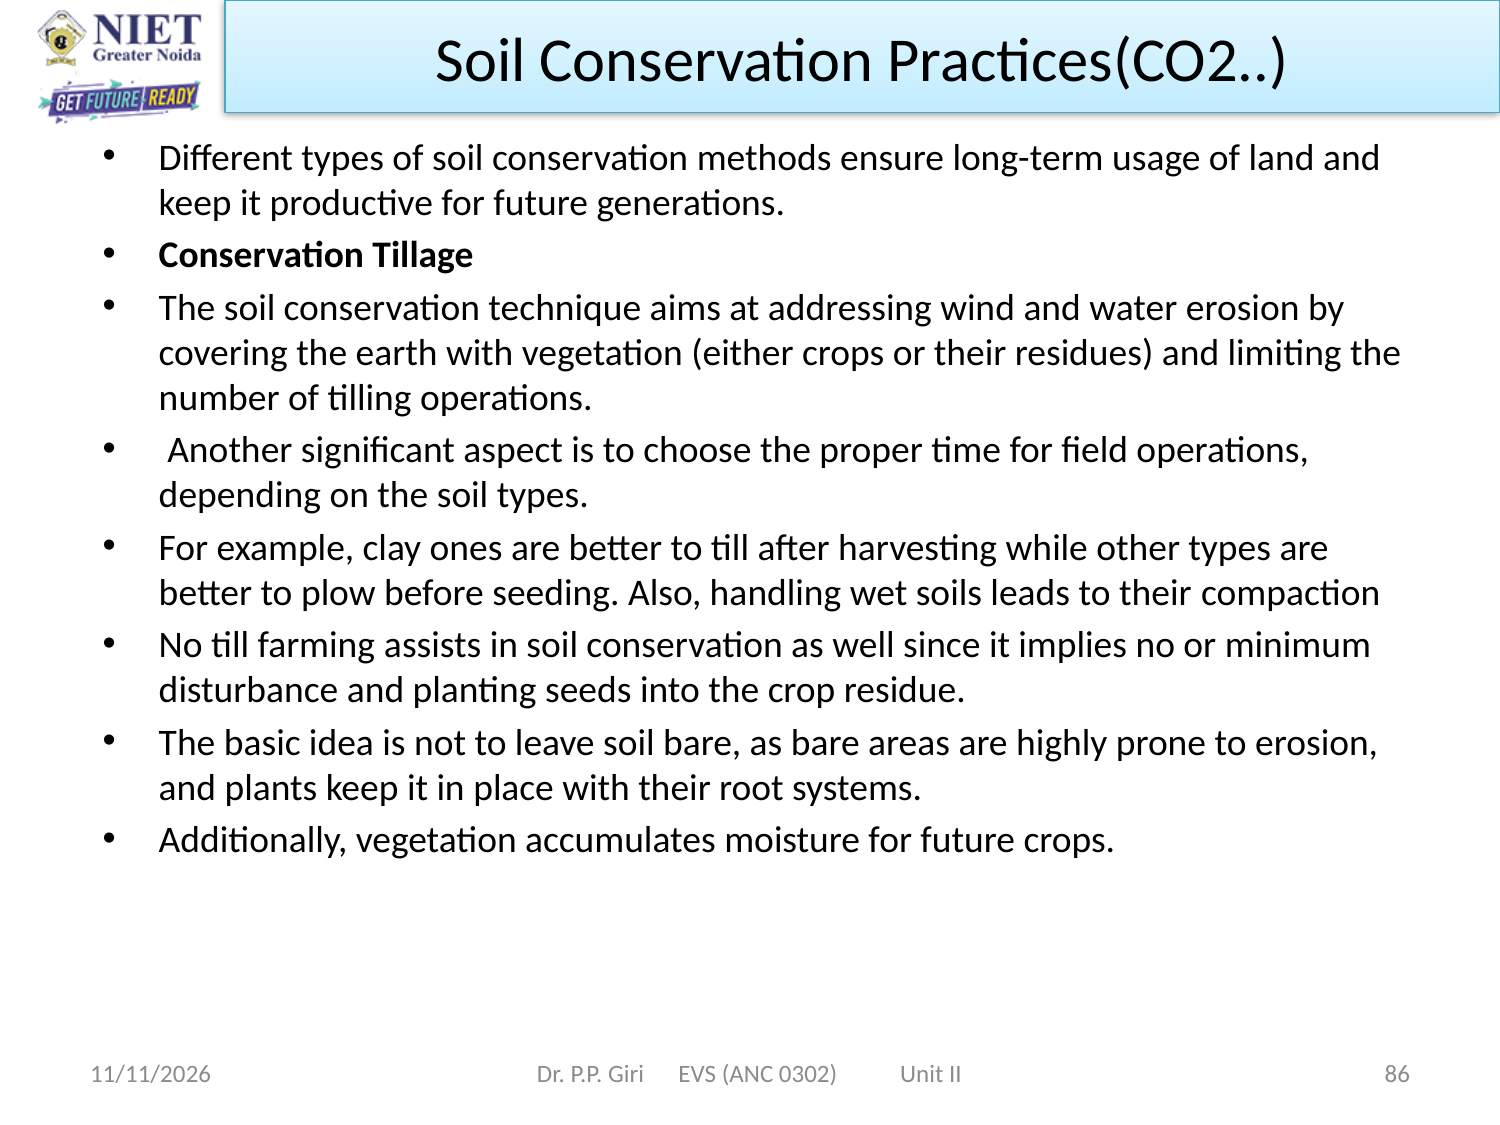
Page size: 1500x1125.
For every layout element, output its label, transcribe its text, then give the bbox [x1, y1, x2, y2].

list Different types of soil conservation methods ensure long-term usage of land and keep it productive for future generations. Conservation Tillage The soil conservation technique aims at addressing wind and water erosion by covering the earth with vegetation (either crops or their residues) and limiting the number of tilling operations. Another significant aspect is to choose the proper time for field operations, depending on the soil types. For example, clay ones are better to till after harvesting while other types are better to plow before seeding. Also, handling wet soils leads to their compaction No till farming assists in soil conservation as well since it implies no or minimum disturbance and planting seeds into the crop residue. The basic idea is not to leave soil bare, as bare areas are highly prone to erosion, and plants keep it in place with their root systems. Additionally, vegetation accumulates moisture for future crops. [87, 125, 1438, 930]
slide_number 86 [1074, 1042, 1425, 1103]
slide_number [75, 1042, 425, 1103]
footer Dr. P.P. Giri EVS (ANC 0302) Unit II [512, 1042, 988, 1103]
picture [0, 0, 238, 135]
text_box Soil Conservation Practices(CO2..) [238, 0, 1500, 113]
